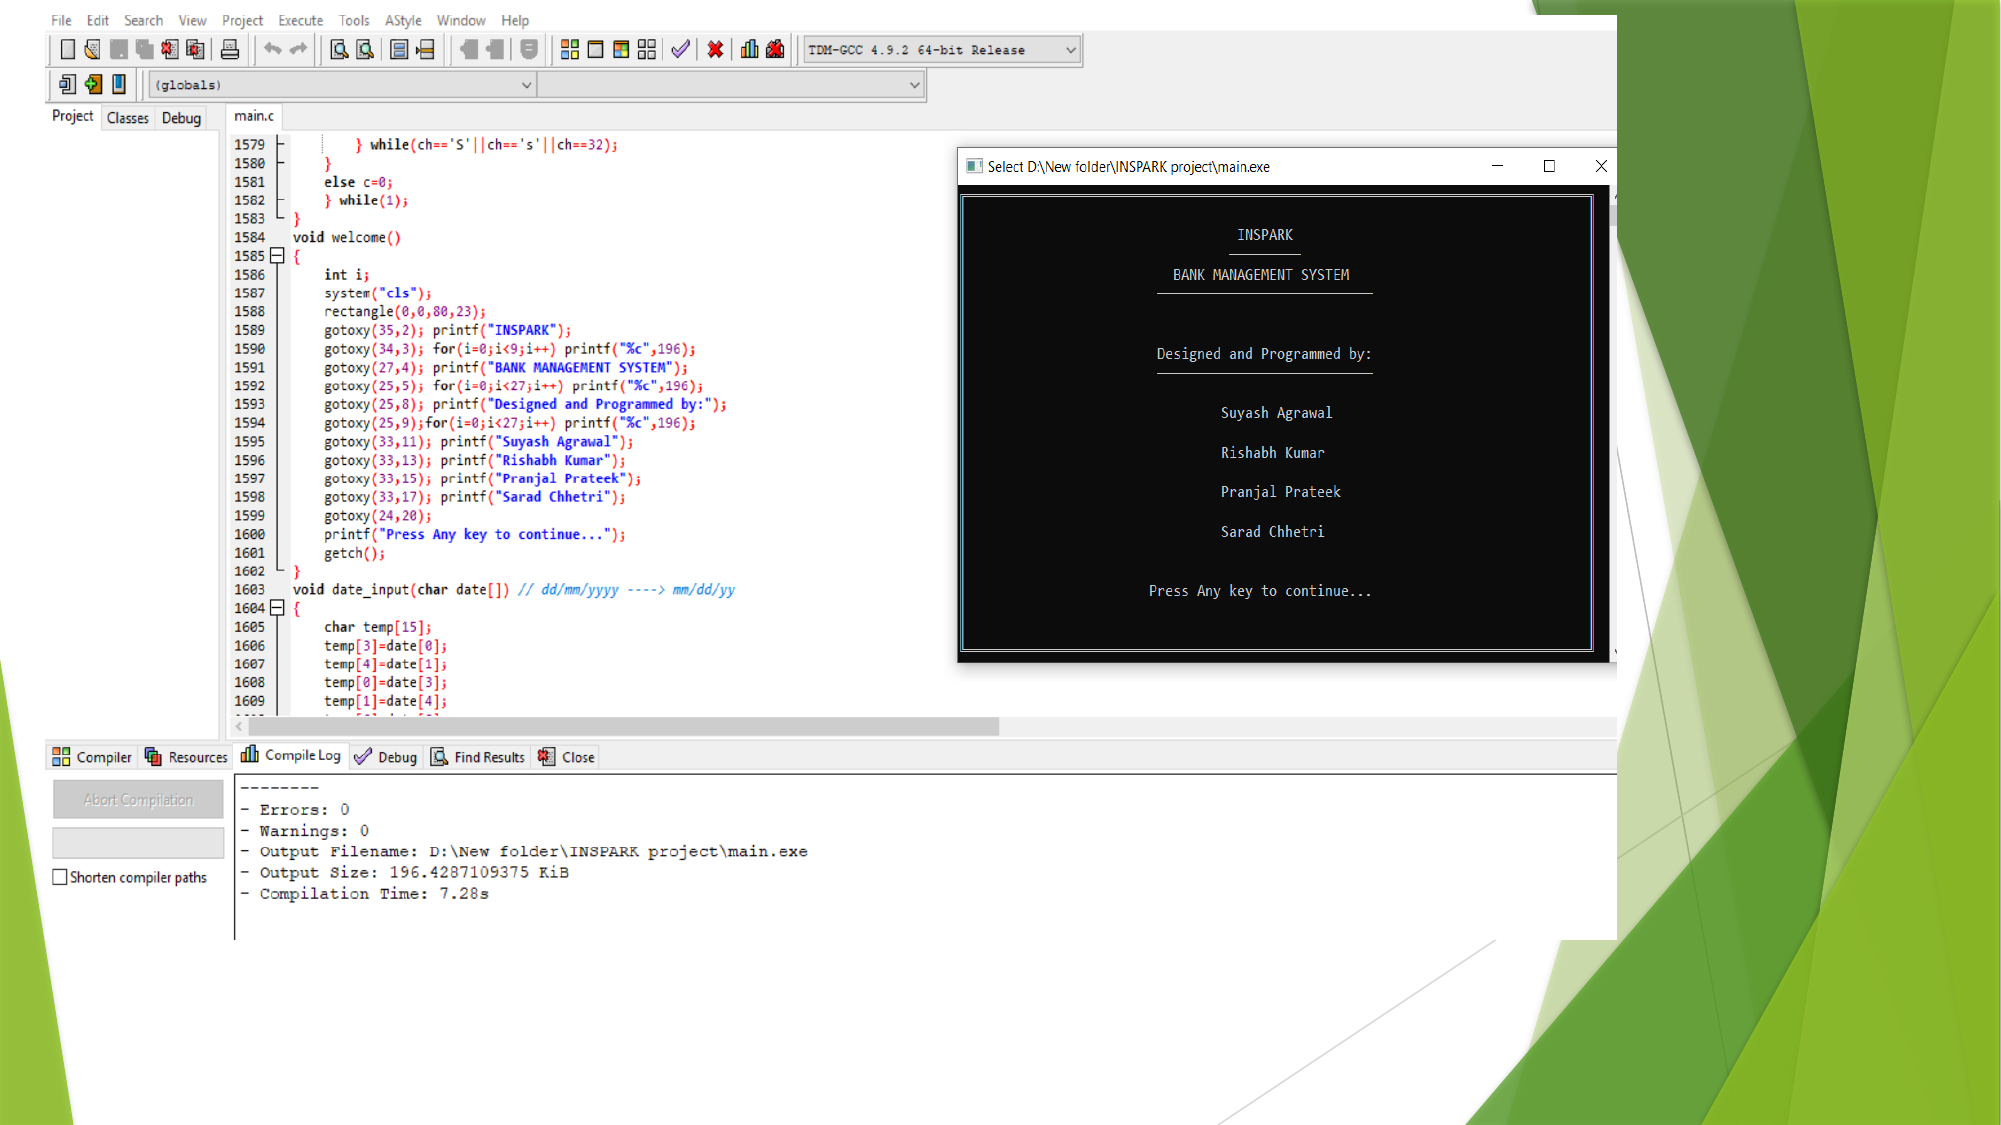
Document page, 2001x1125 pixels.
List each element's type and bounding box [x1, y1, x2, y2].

picture [44, 15, 1617, 940]
